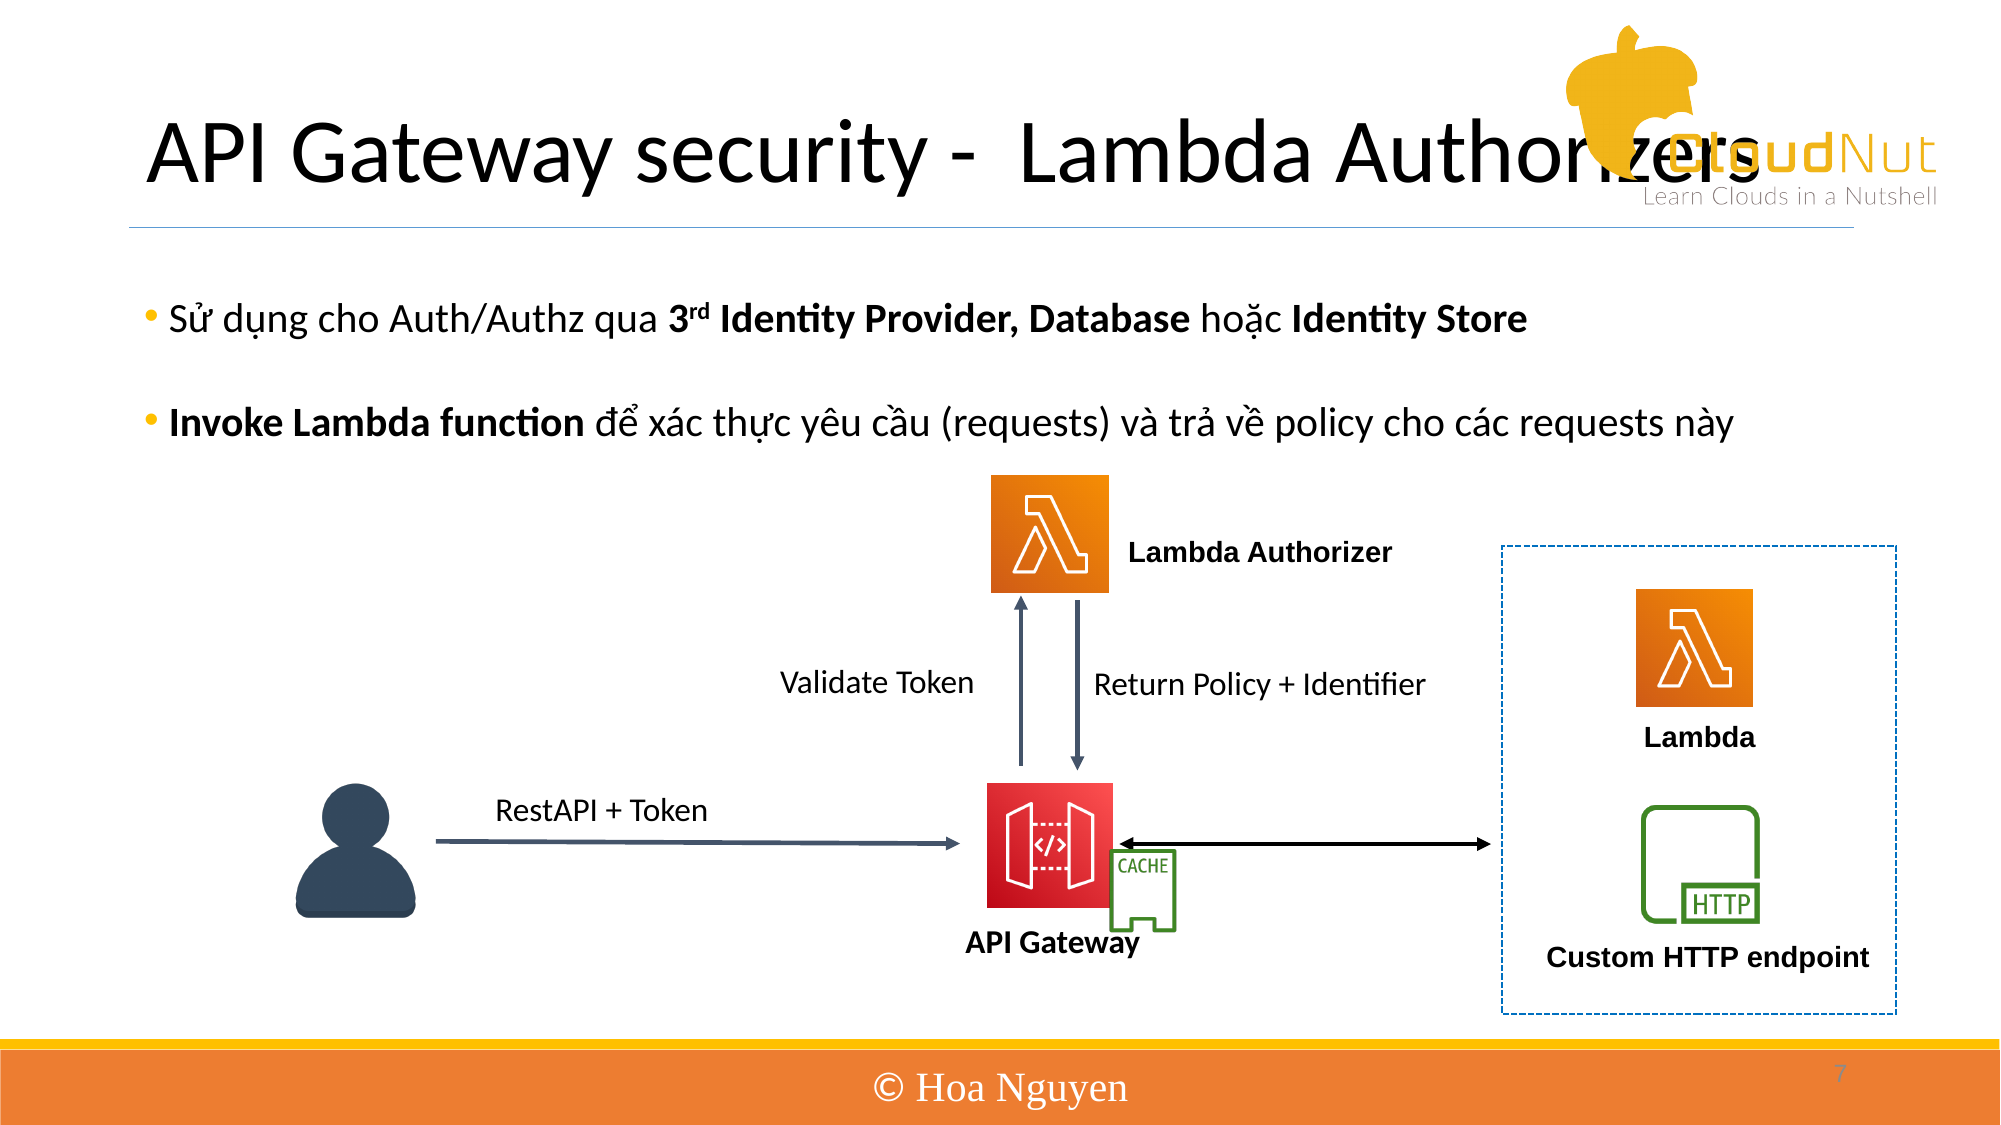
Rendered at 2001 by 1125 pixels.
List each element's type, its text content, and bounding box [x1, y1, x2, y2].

picture [1098, 845, 1189, 936]
picture [1510, 3, 2000, 228]
slide_number 7 [1412, 1042, 1863, 1103]
list Sử dụng cho Auth/Authz qua 3rd Identity Provider, Database hoặc Identity Store Invoke Lambda function để xác thực yêu cầu (requests) và trả về policy cho các requests này [129, 257, 1855, 972]
title API Gateway security - Lambda Authorizers [131, 28, 1510, 215]
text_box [275, 475, 1897, 1015]
footer © Hoa Nguyen [662, 1054, 1338, 1115]
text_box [765, 595, 1076, 766]
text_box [1077, 600, 1523, 771]
